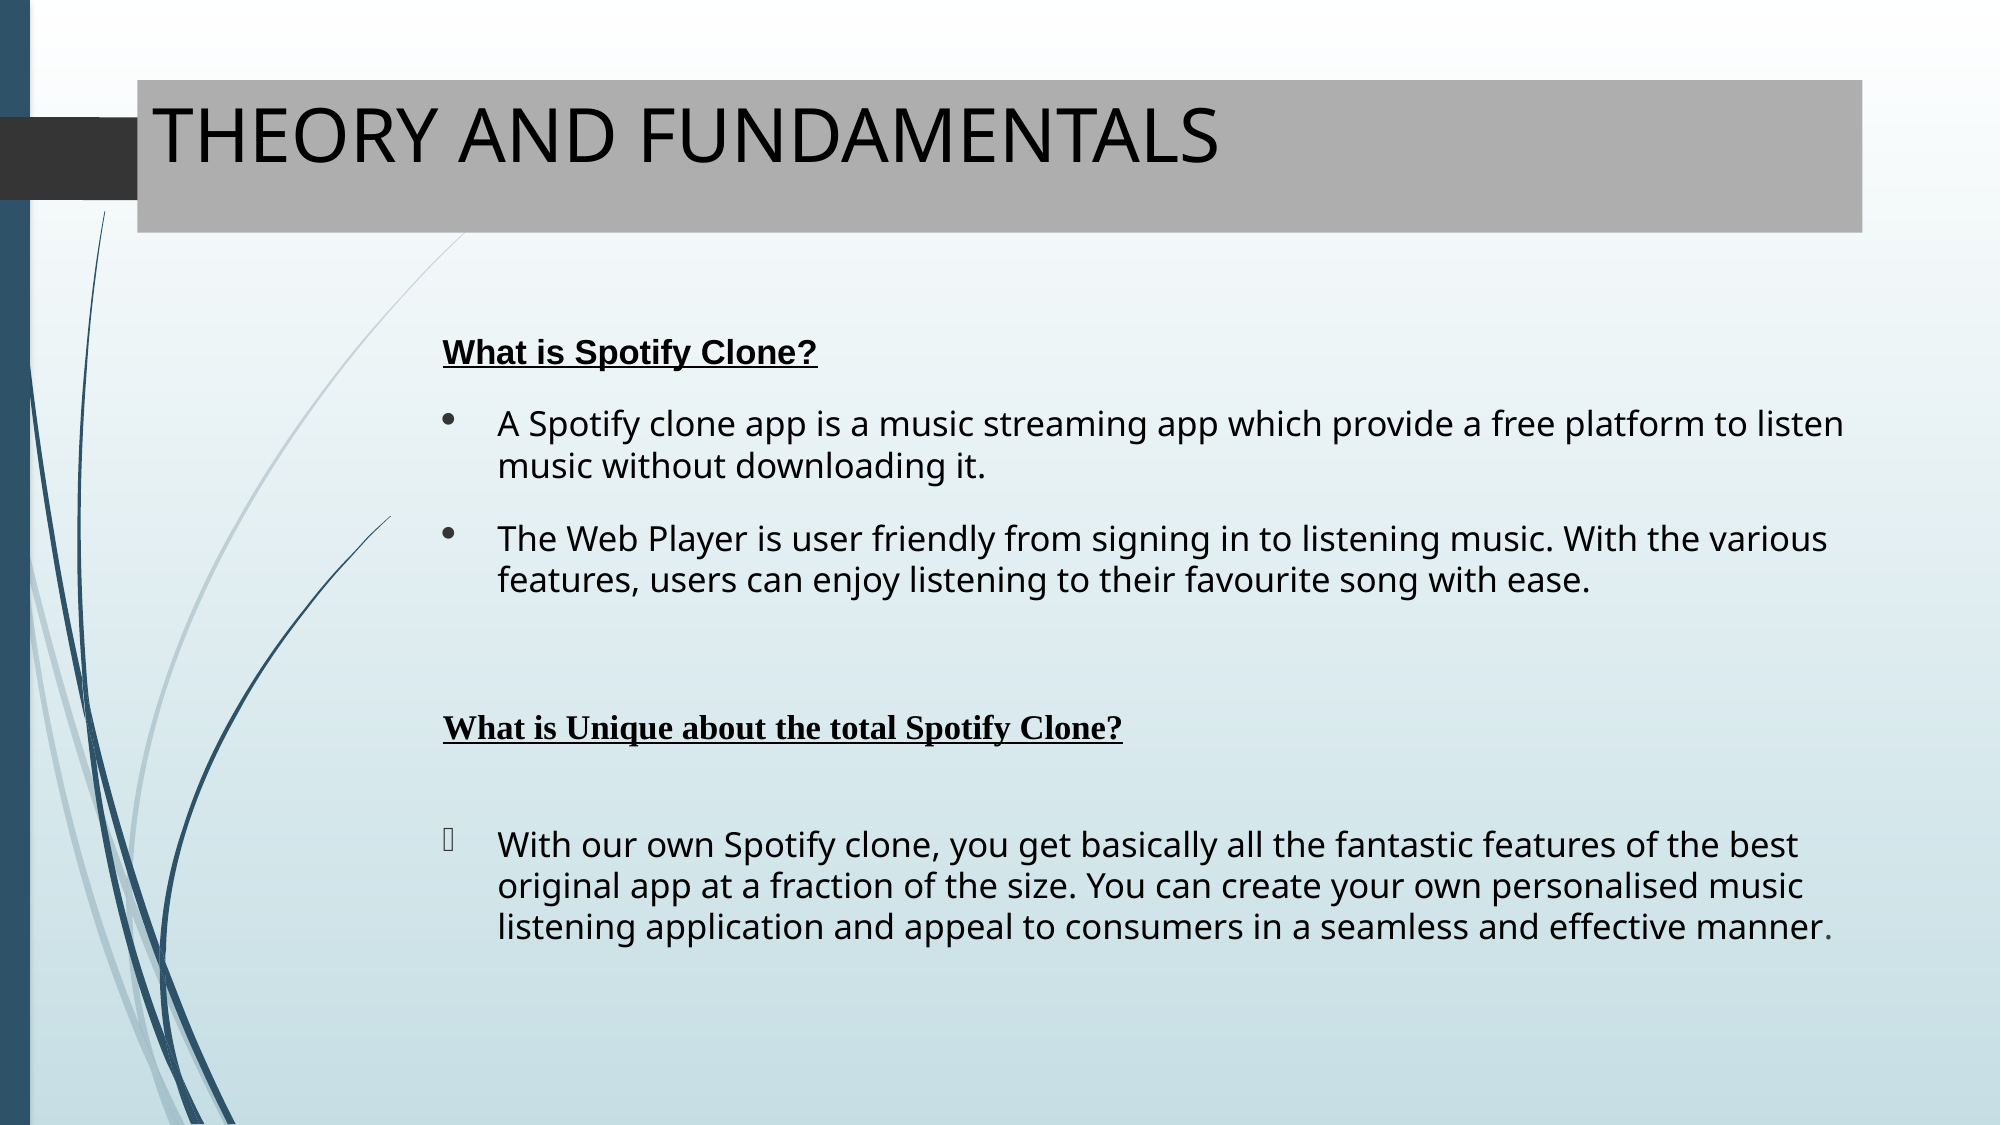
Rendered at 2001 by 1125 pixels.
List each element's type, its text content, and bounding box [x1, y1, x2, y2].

list What is Spotify Clone? A Spotify clone app is a music streaming app which provide a free platform to listen music without downloading it. The Web Player is user friendly from signing in to listening music. With the various features, users can enjoy listening to their favourite song with ease. What is Unique about the total Spotify Clone? With our own Spotify clone, you get basically all the fantastic features of the best original app at a fraction of the size. You can create your own personalised music listening application and appeal to consumers in a seamless and effective manner. [427, 322, 1911, 958]
title THEORY AND FUNDAMENTALS [137, 80, 1863, 233]
